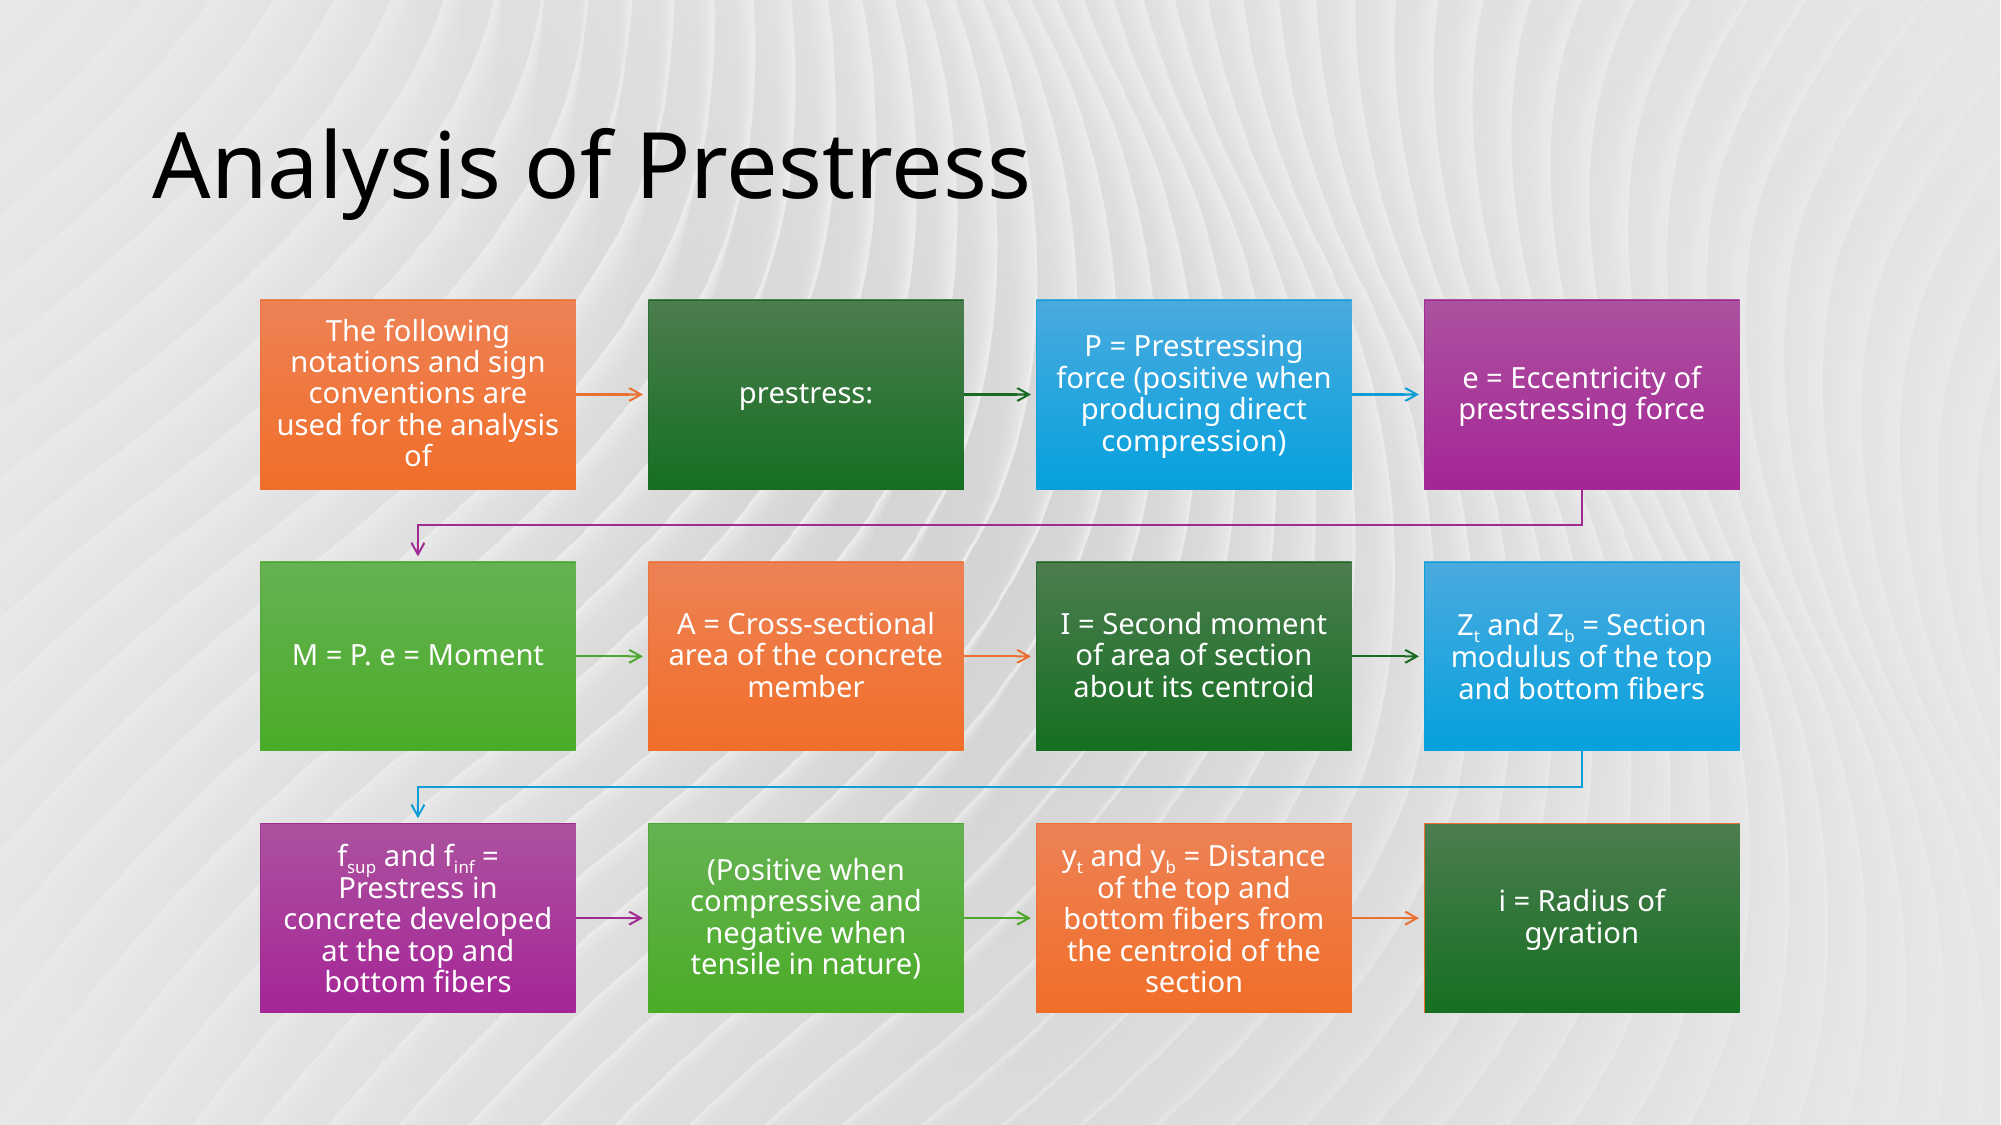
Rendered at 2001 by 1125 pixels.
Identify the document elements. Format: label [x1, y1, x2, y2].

picture [0, 0, 2000, 1125]
list [136, 298, 1863, 1014]
